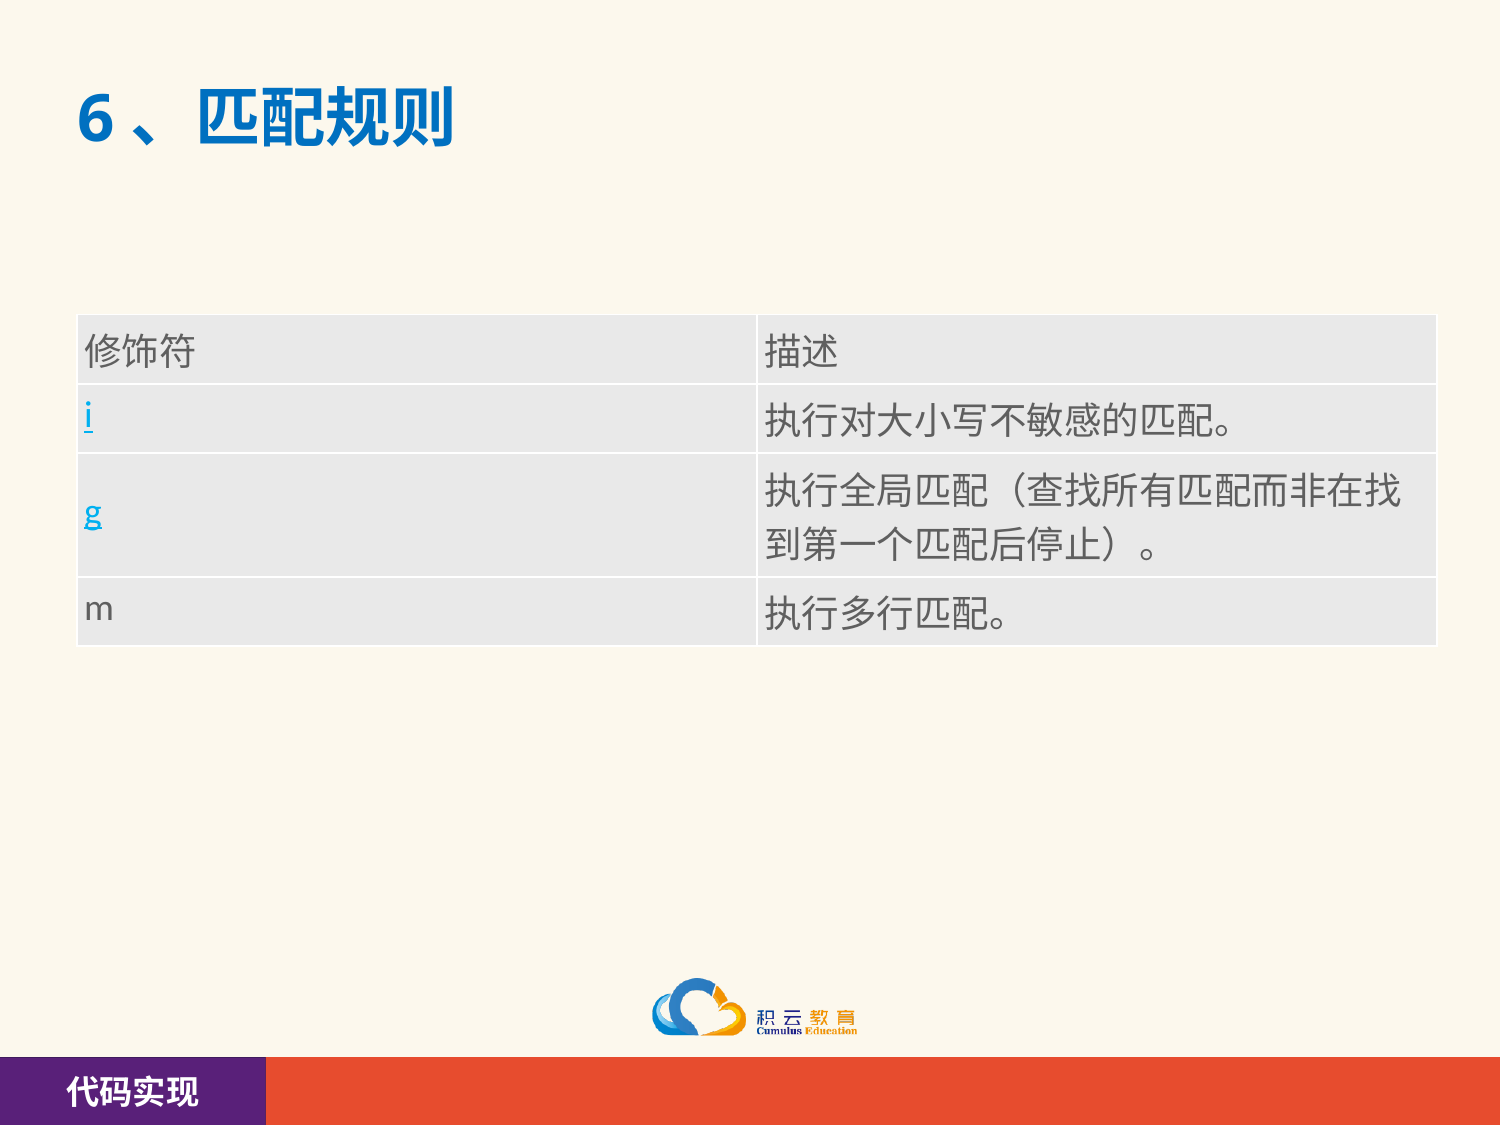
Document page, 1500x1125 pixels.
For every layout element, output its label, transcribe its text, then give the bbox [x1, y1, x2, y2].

table_cell 执行对大小写不敏感的匹配。 [758, 385, 1436, 452]
title 6、匹配规则 [69, 55, 1431, 164]
table_header 描述 [758, 315, 1436, 383]
table_cell 执行全局匹配（查找所有匹配而非在找到第一个匹配后停止）。 [758, 454, 1436, 576]
picture [643, 971, 869, 1044]
table_header 修饰符 [78, 315, 756, 383]
table_cell g [78, 454, 756, 576]
table_cell i [78, 385, 756, 452]
table_cell m [78, 578, 756, 645]
table_cell 执行多行匹配。 [758, 578, 1436, 645]
